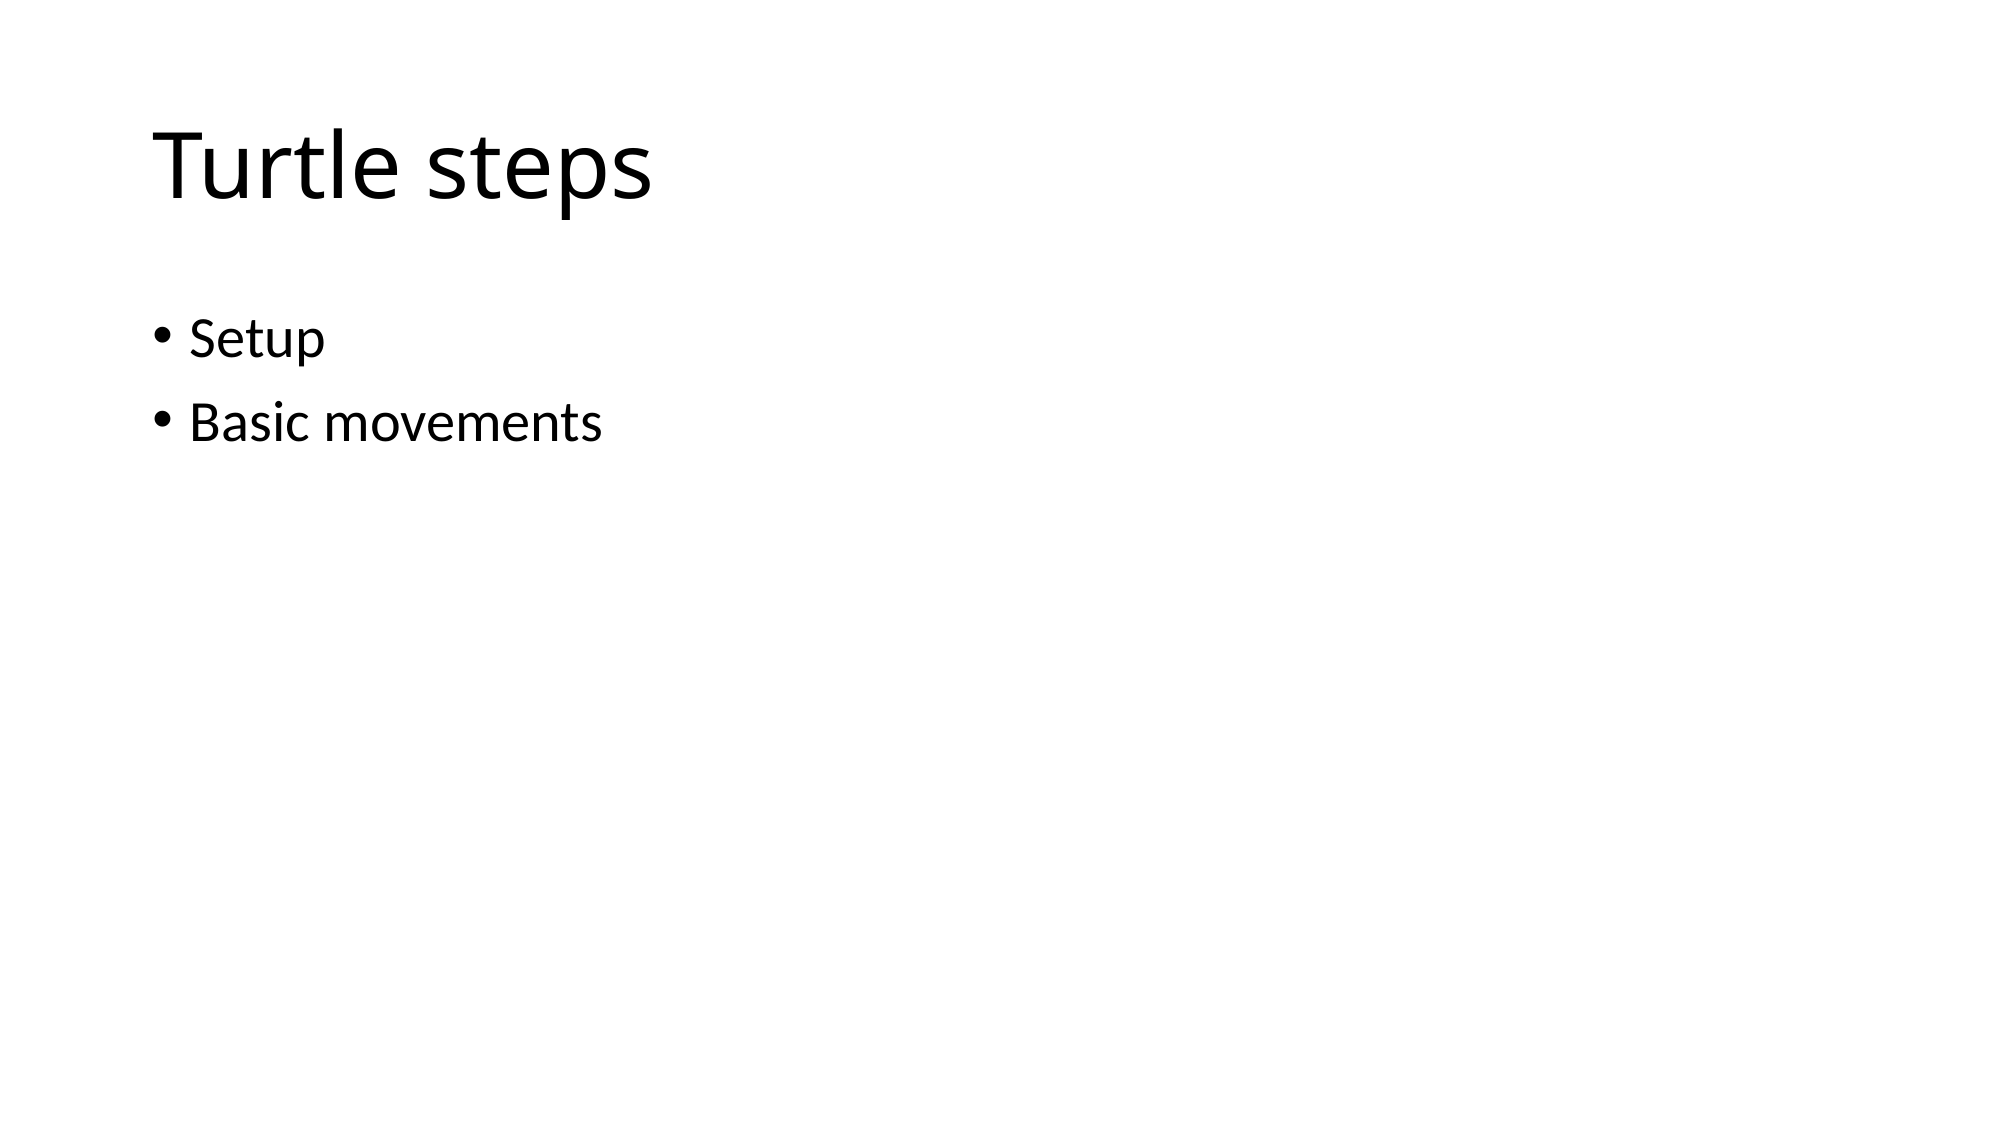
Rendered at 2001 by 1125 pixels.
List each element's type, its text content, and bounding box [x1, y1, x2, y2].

title Turtle steps [137, 59, 1863, 278]
list Setup Basic movements [137, 299, 1863, 1014]
